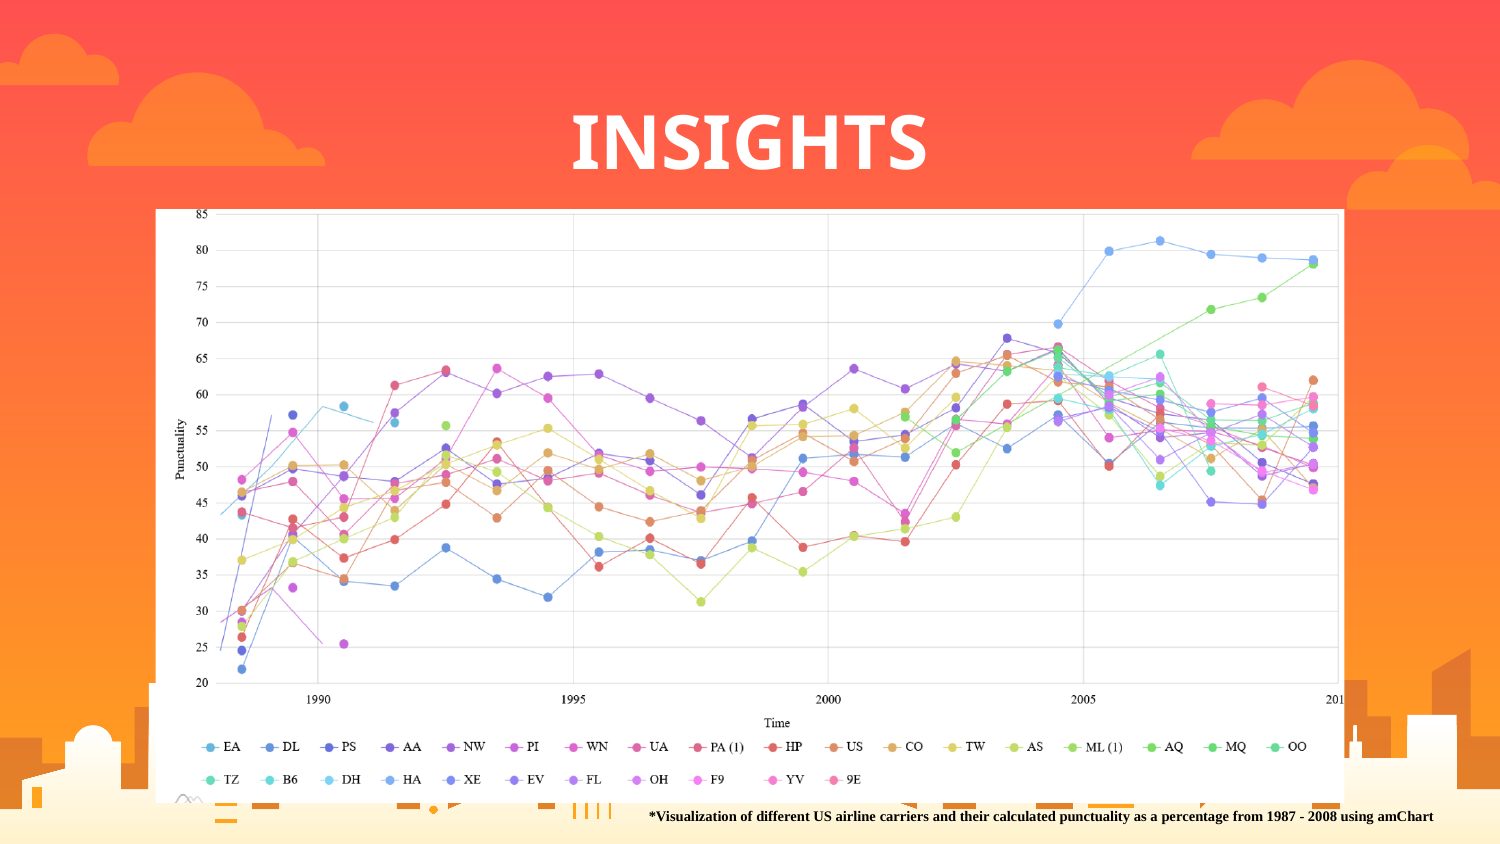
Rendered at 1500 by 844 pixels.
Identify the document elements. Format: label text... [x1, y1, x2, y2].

title INSIGHTS [275, 44, 1225, 207]
picture [155, 209, 1345, 804]
text_box *Visualization of different US airline carriers and their calculated punctuality as a percentage from 1987 - 2008 using amChart [629, 794, 1454, 835]
